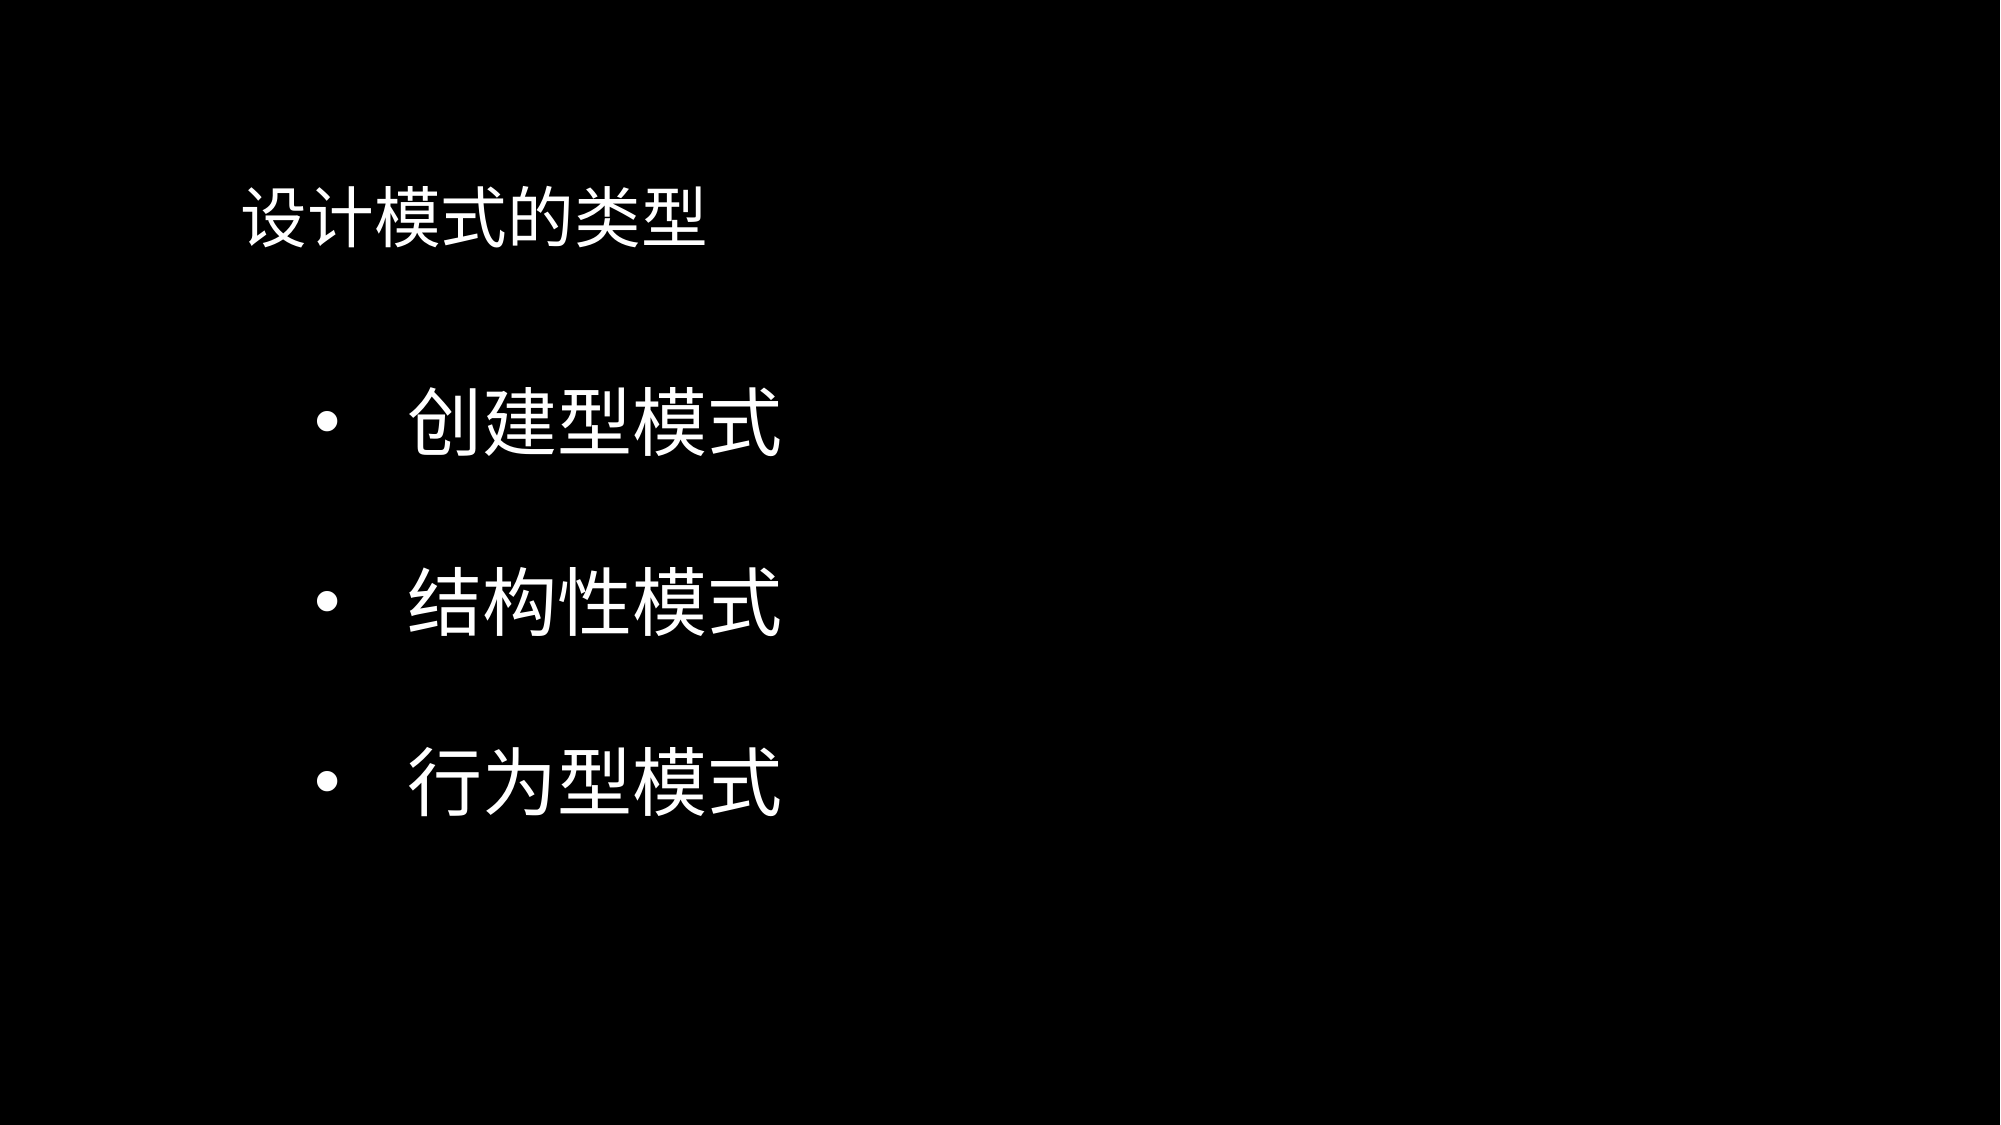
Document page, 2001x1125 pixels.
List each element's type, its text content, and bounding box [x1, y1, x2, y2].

text_box 创建型模式 结构性模式 行为型模式 [299, 367, 798, 833]
text_box 设计模式的类型 [226, 167, 723, 263]
